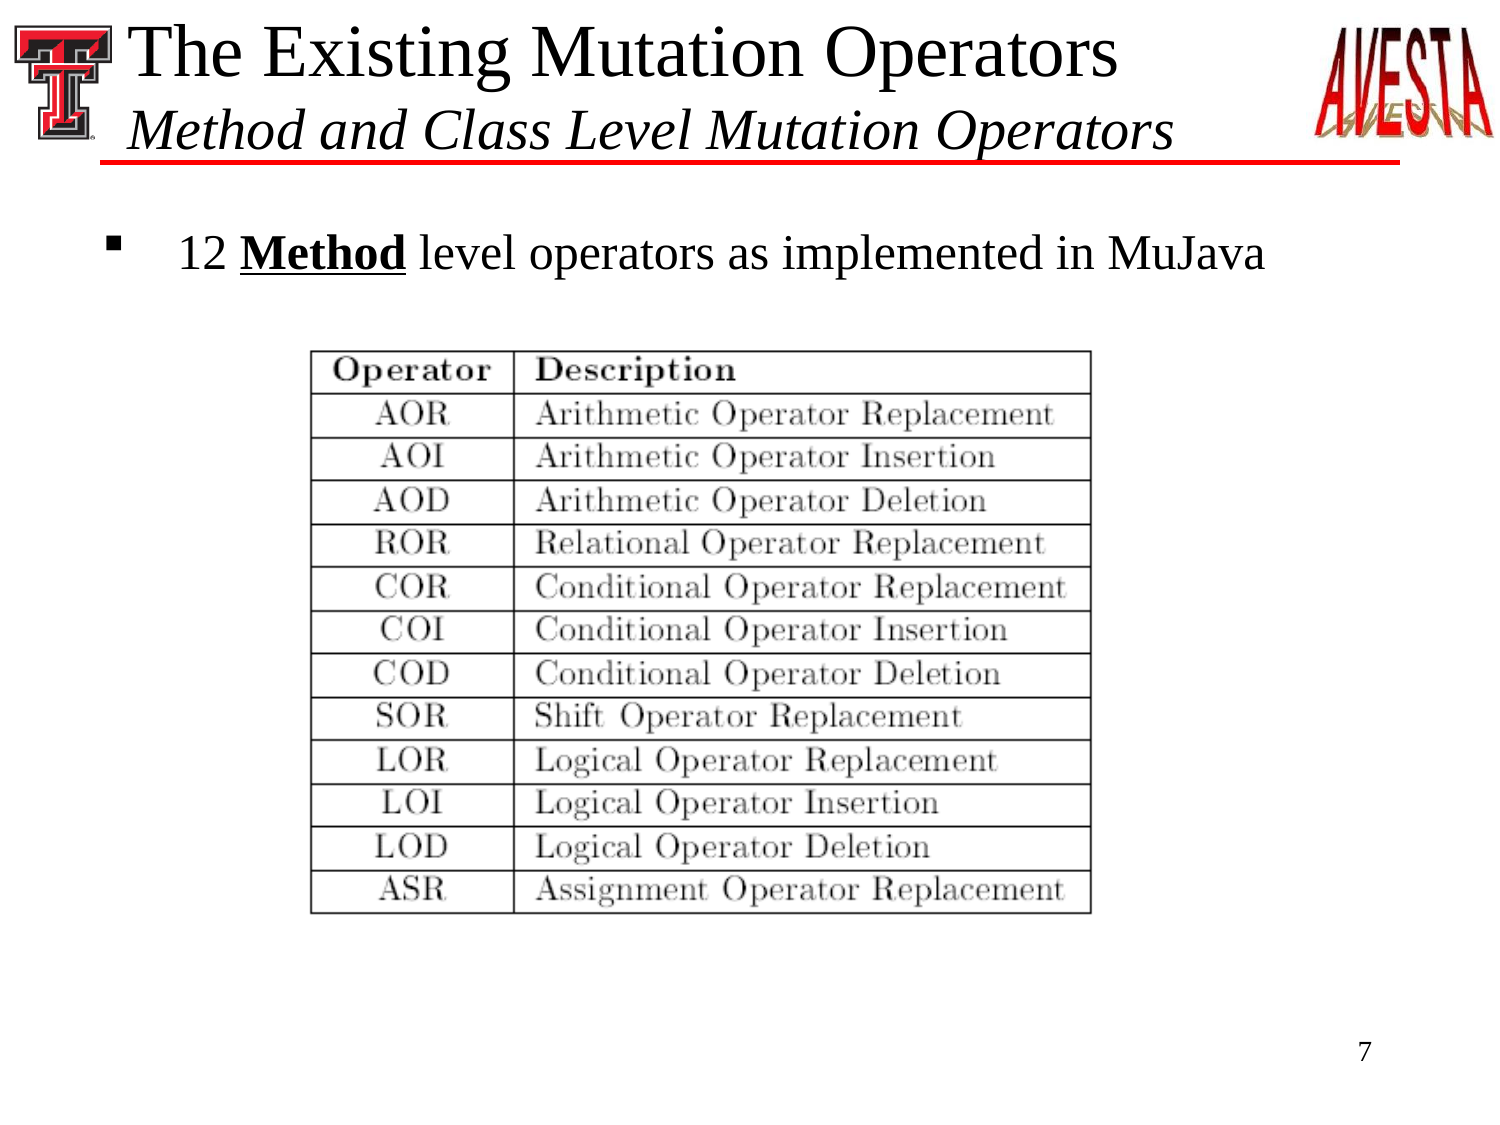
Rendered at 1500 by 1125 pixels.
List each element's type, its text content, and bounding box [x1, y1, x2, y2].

slide_number 7 [1074, 1024, 1388, 1101]
text_box The Existing Mutation Operators Method and Class Level Mutation Operators [112, 12, 1450, 150]
picture [299, 342, 1109, 926]
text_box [13, 24, 113, 141]
text_box 12 Method level operators as implemented in MuJava [87, 212, 1338, 288]
picture [1305, 16, 1500, 157]
